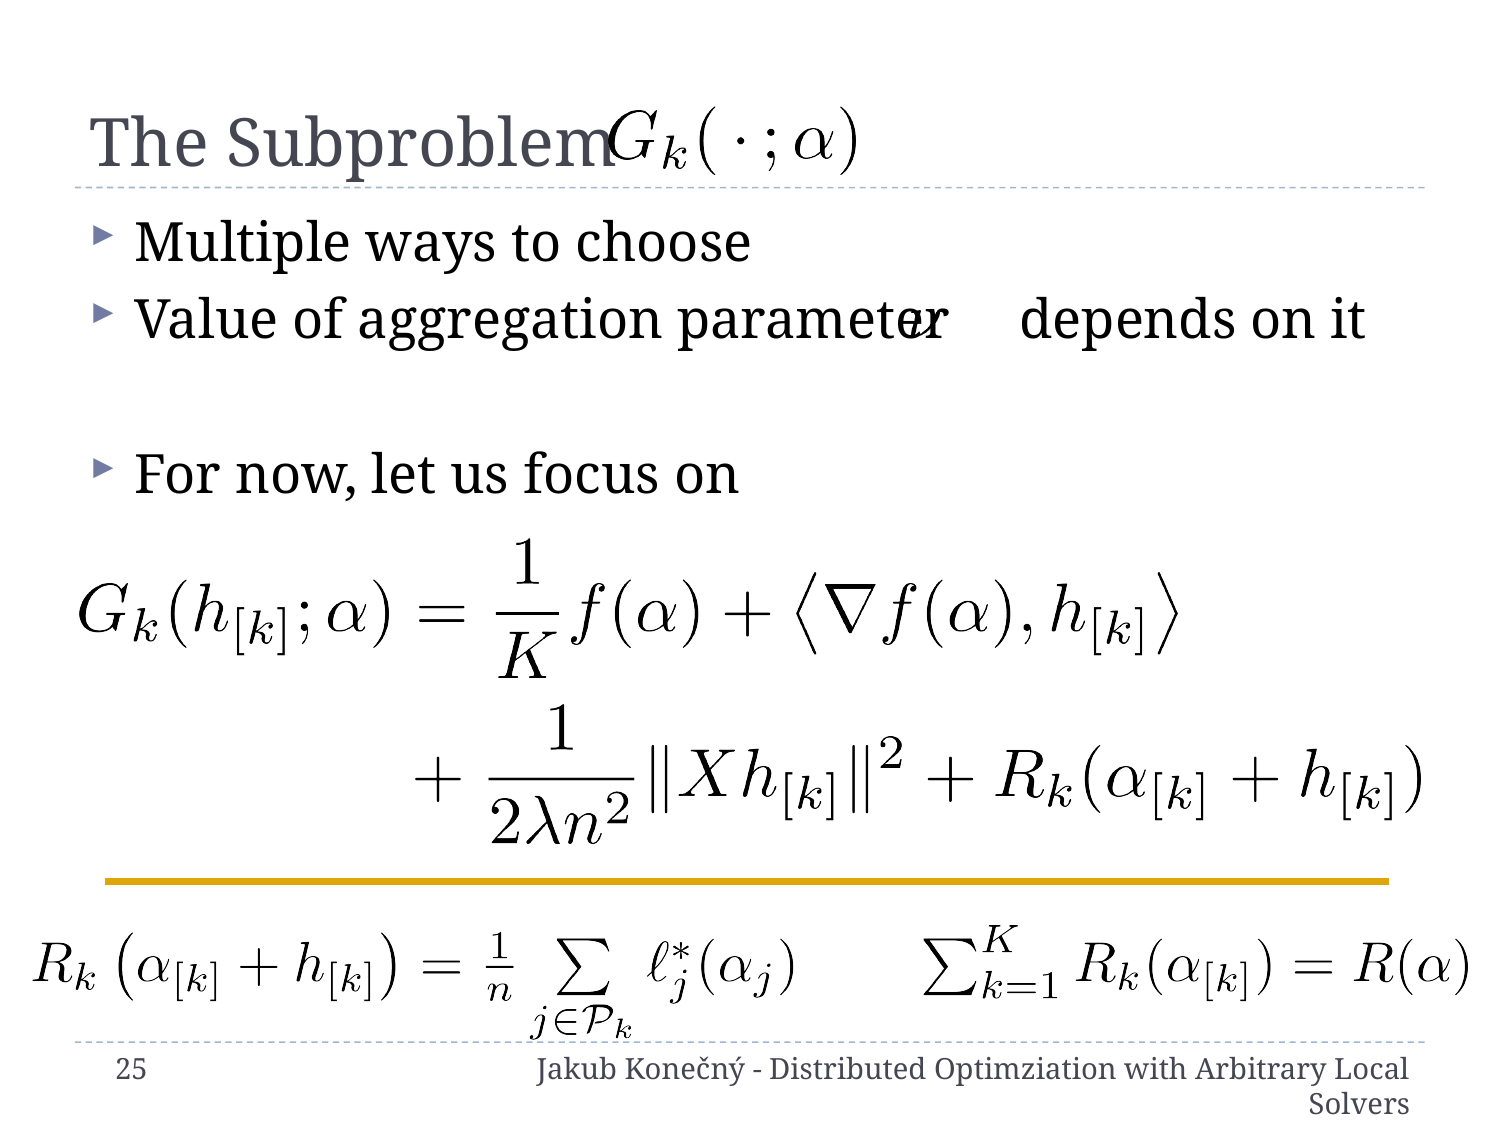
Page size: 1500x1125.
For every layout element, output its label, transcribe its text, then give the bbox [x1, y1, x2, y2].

title The Subproblem [75, 24, 1425, 188]
picture [79, 538, 1421, 844]
picture [32, 925, 1468, 1041]
list Multiple ways to choose Value of aggregation parameter depends on it For now, let us focus on [75, 850, 1425, 925]
slide_number 25 [100, 1052, 426, 1103]
list Multiple ways to choose Value of aggregation parameter depends on it For now, let us focus on [75, 200, 1425, 546]
footer Jakub Konečný - Distributed Optimziation with Arbitrary Local Solvers [475, 1052, 1425, 1103]
picture [607, 105, 856, 175]
picture [909, 310, 940, 339]
